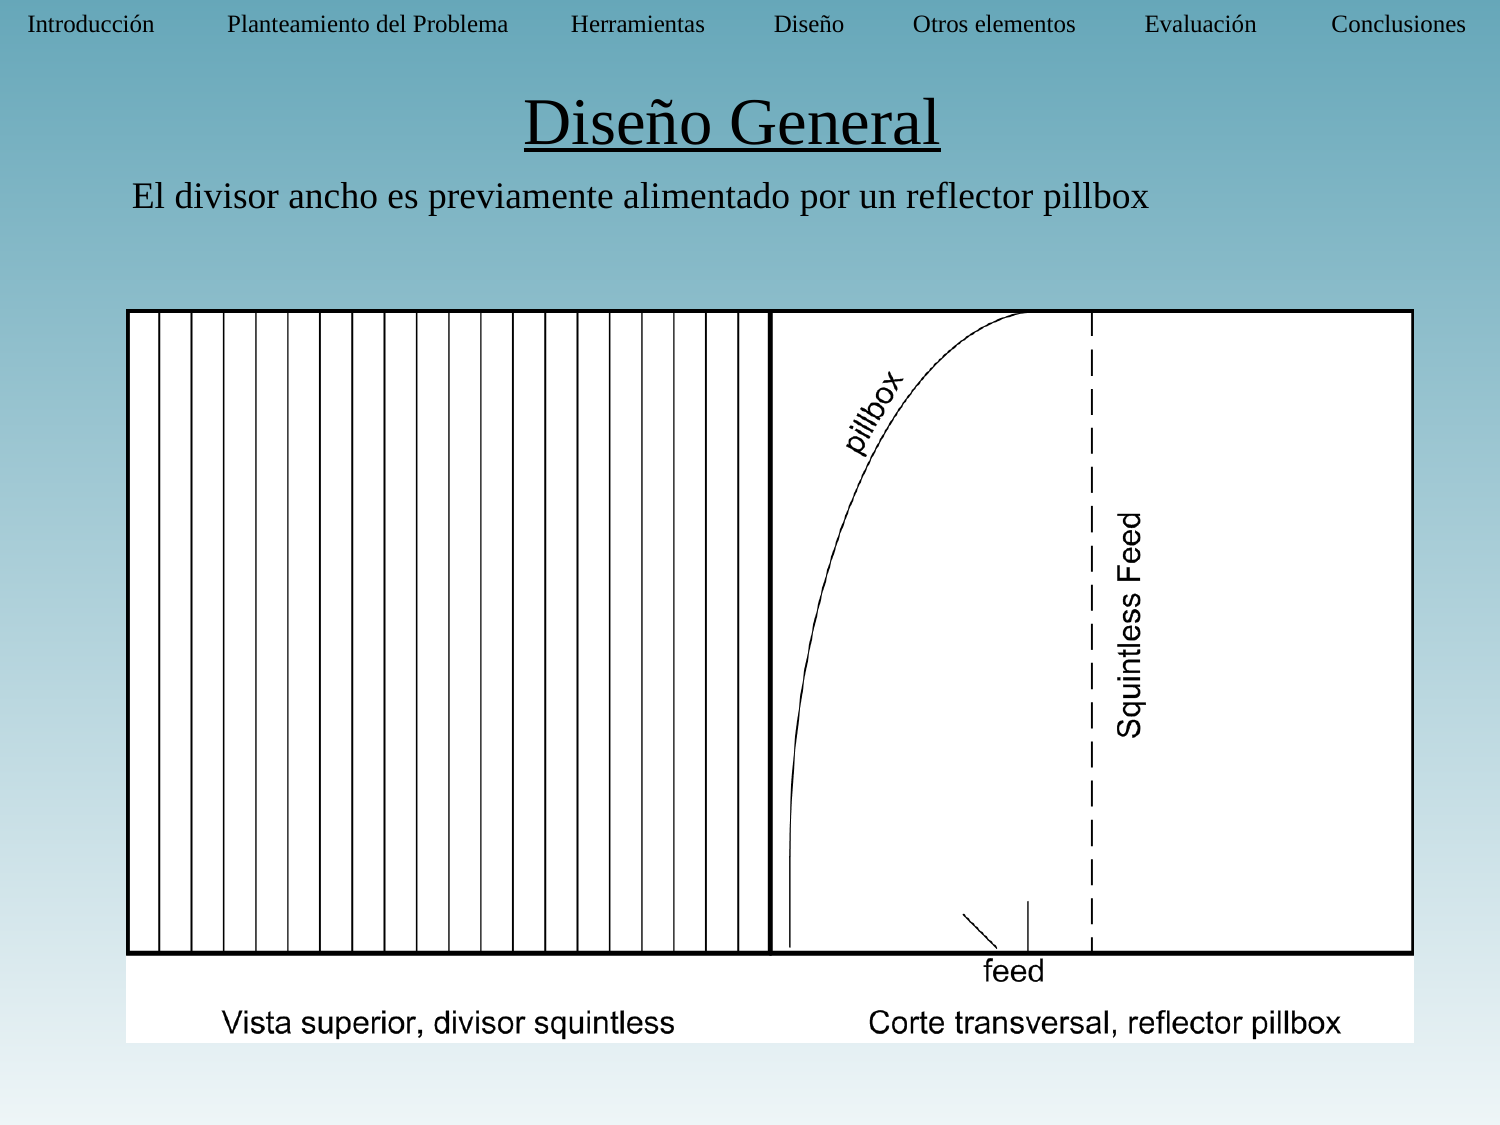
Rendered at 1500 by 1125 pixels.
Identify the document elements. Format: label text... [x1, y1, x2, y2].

text_box Introducción Planteamiento del Problema Herramientas Diseño Otros elementos Evaluación Conclusiones [0, 0, 1500, 45]
picture [125, 308, 1414, 1044]
text_box Diseño General [269, 70, 1196, 163]
text_box El divisor ancho es previamente alimentado por un reflector pillbox [117, 163, 1430, 269]
